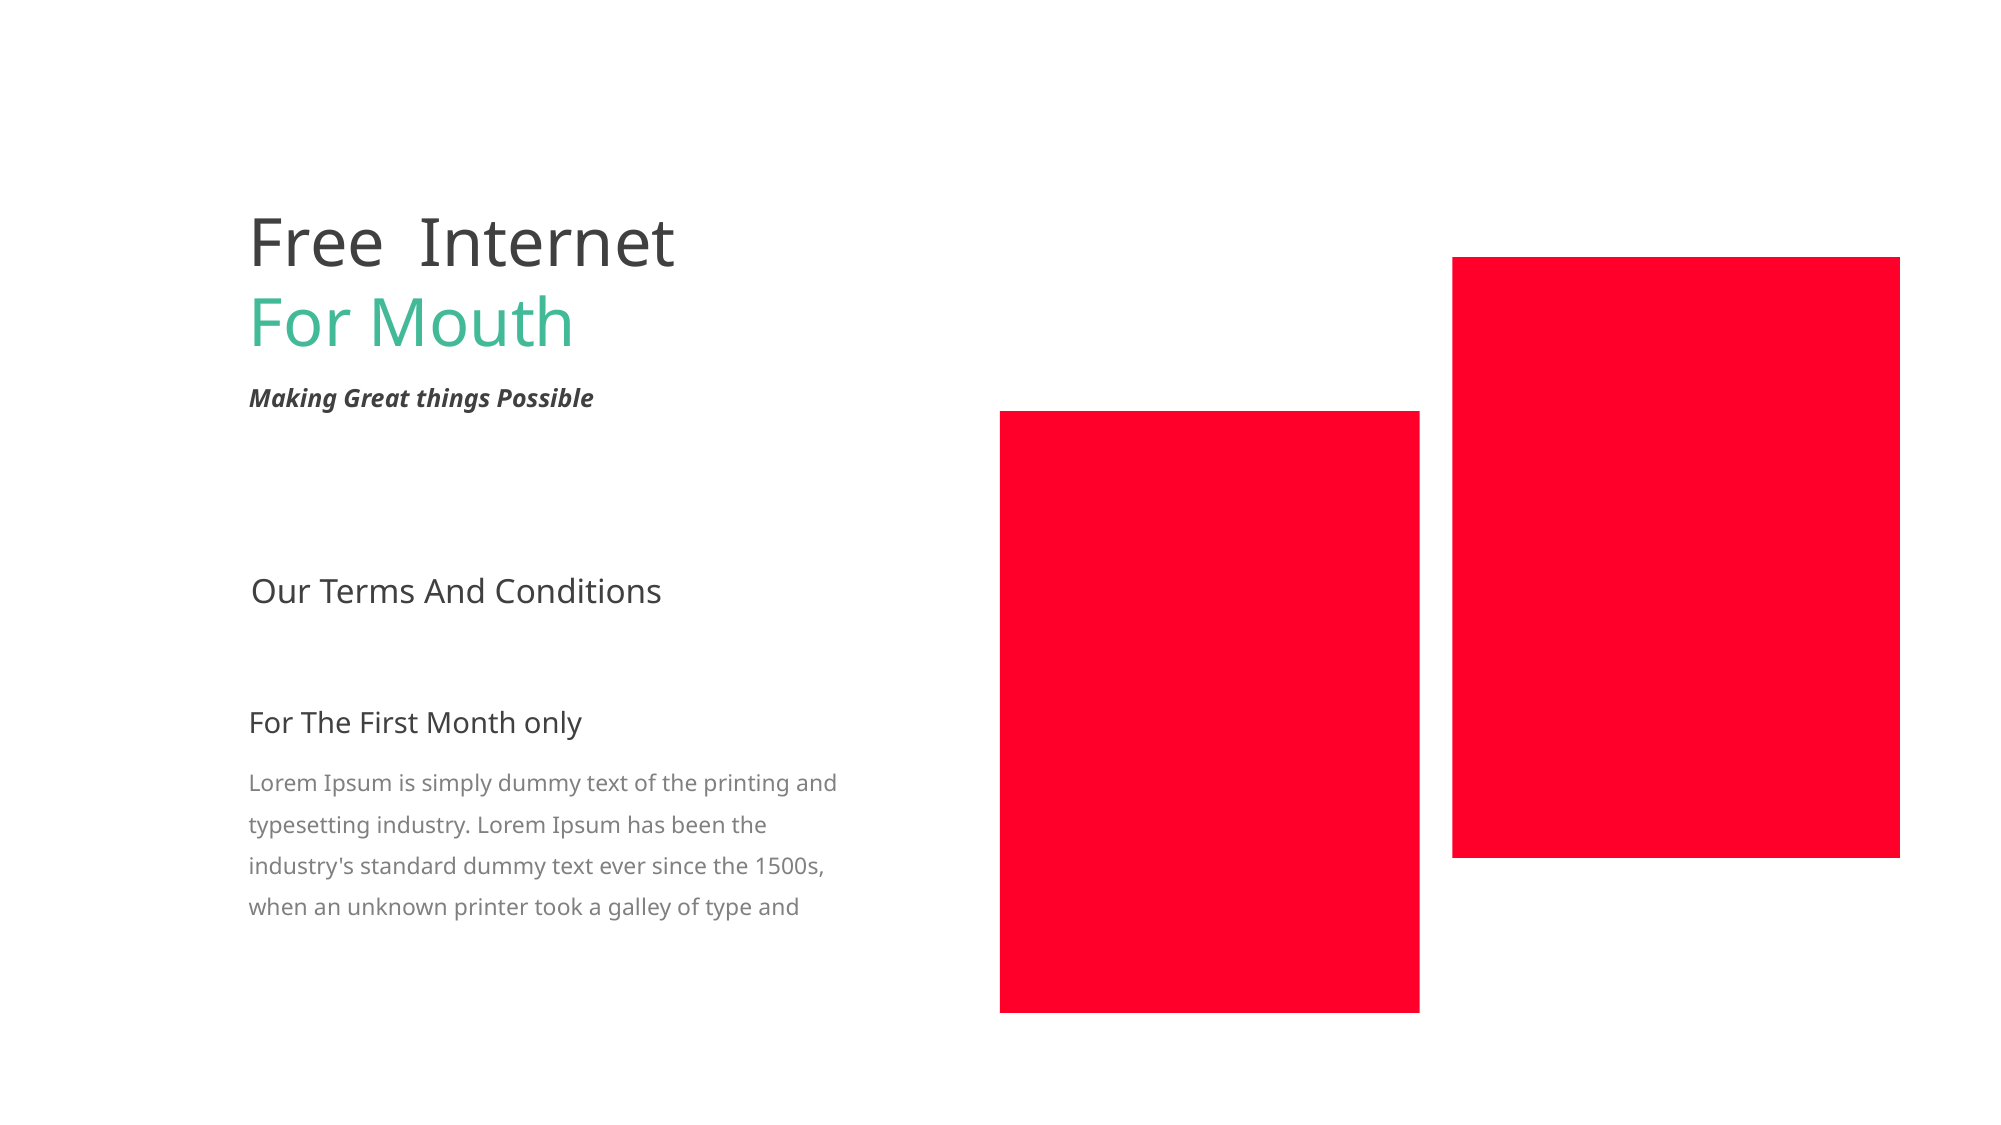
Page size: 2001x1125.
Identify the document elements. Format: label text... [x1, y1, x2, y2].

picture [999, 411, 1420, 1013]
text_box For The First Month only [233, 697, 777, 747]
text_box Our Terms And Conditions [235, 562, 700, 618]
text_box Lorem Ipsum is simply dummy text of the printing and typesetting industry. Lorem Ipsum has been the industry's standard dummy text ever since the 1500s, when an unknown printer took a galley of type and [233, 747, 870, 928]
picture [1452, 257, 1900, 858]
text_box Making Great things Possible [234, 374, 700, 420]
text_box Free Internet For Mouth [234, 192, 904, 367]
